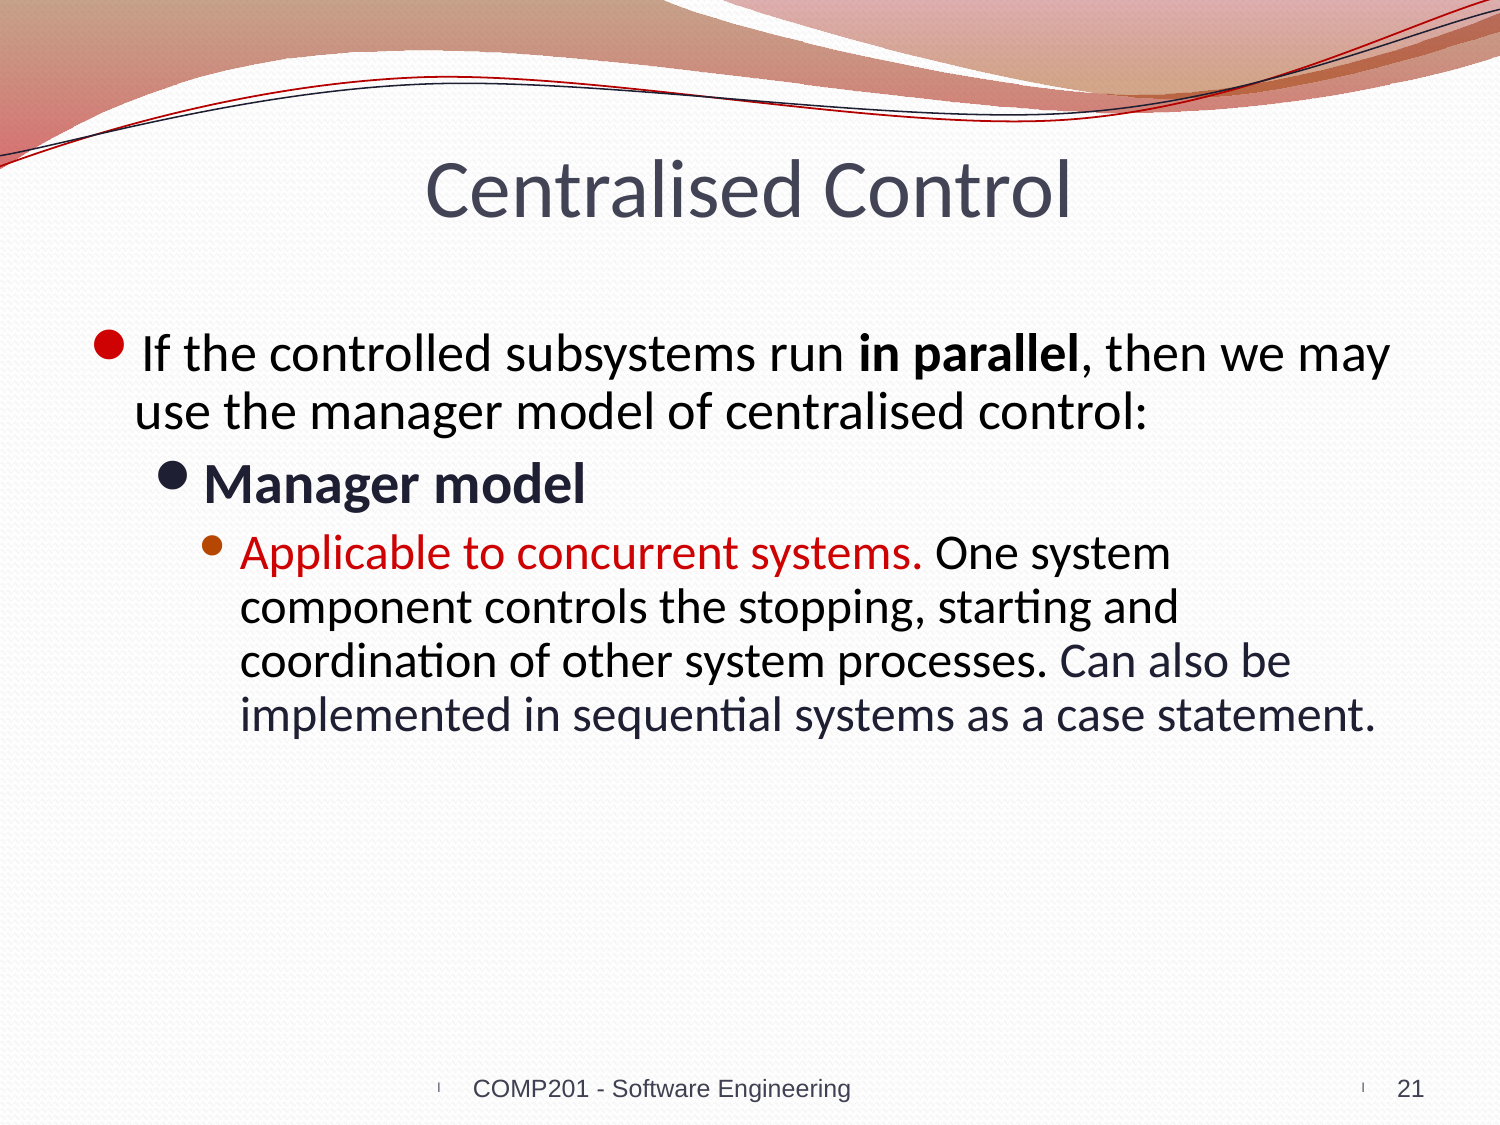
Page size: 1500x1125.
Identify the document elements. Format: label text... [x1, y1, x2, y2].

footer COMP201 - Software Engineering [437, 1042, 988, 1103]
slide_number 21 [1299, 1042, 1425, 1103]
list If the controlled subsystems run in parallel, then we may use the manager model of centralised control: Manager model Applicable to concurrent systems. One system component controls the stopping, starting and coordination of other system processes. Can also be implemented in sequential systems as a case statement. [75, 317, 1425, 1038]
title Centralised Control [75, 82, 1425, 235]
